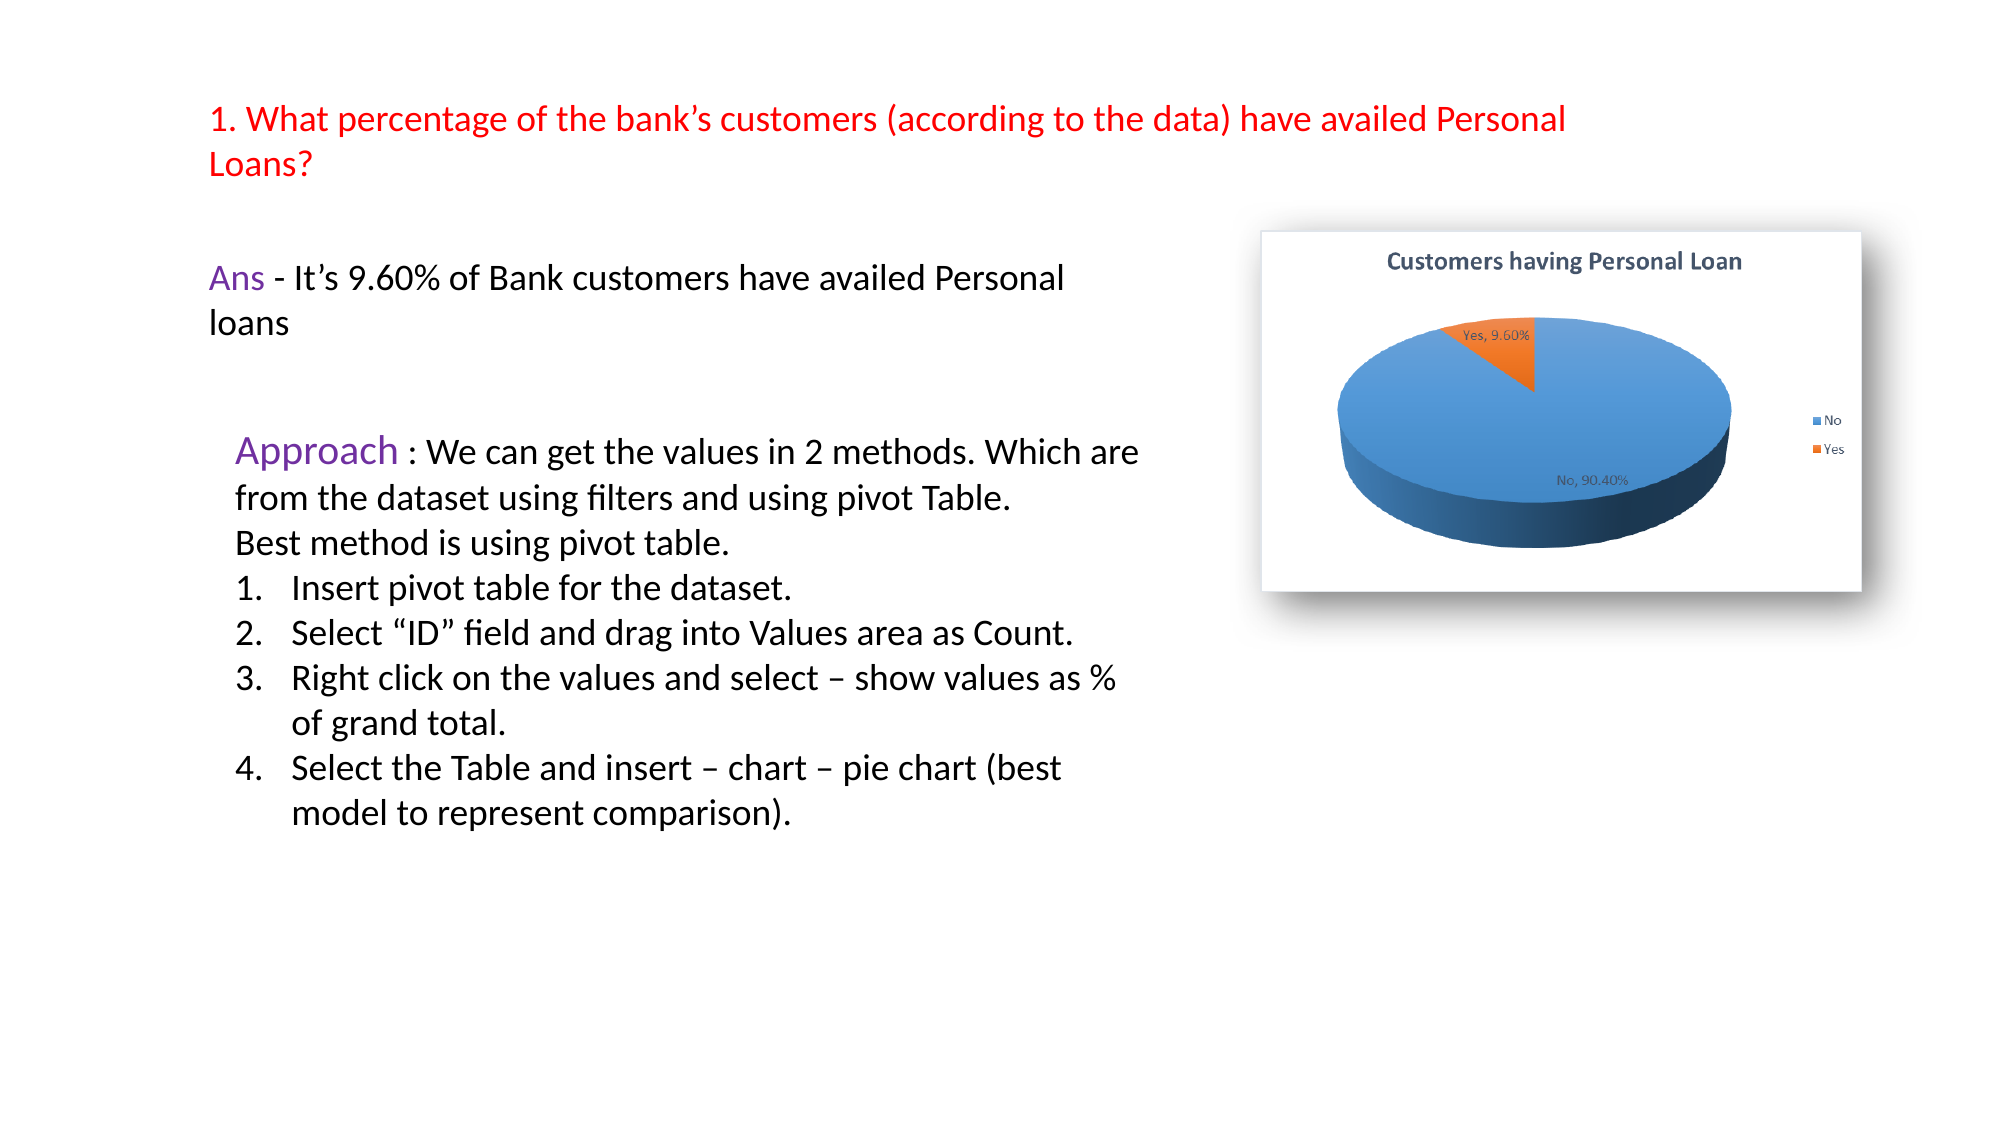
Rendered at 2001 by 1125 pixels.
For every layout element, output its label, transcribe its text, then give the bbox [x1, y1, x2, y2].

text_box Ans - It’s 9.60% of Bank customers have availed Personal loans [194, 245, 1132, 351]
text_box Approach : We can get the values in 2 methods. Which are from the dataset using filters and using pivot Table. Best method is using pivot table. Insert pivot table for the dataset. Select “ID” field and drag into Values area as Count. Right click on the values and select – show values as % of grand total. Select the Table and insert – chart – pie chart (best model to represent comparison). [220, 415, 1171, 886]
picture [1260, 230, 1862, 592]
text_box 1. What percentage of the bank’s customers (according to the data) have availed Personal Loans? [194, 86, 1615, 191]
